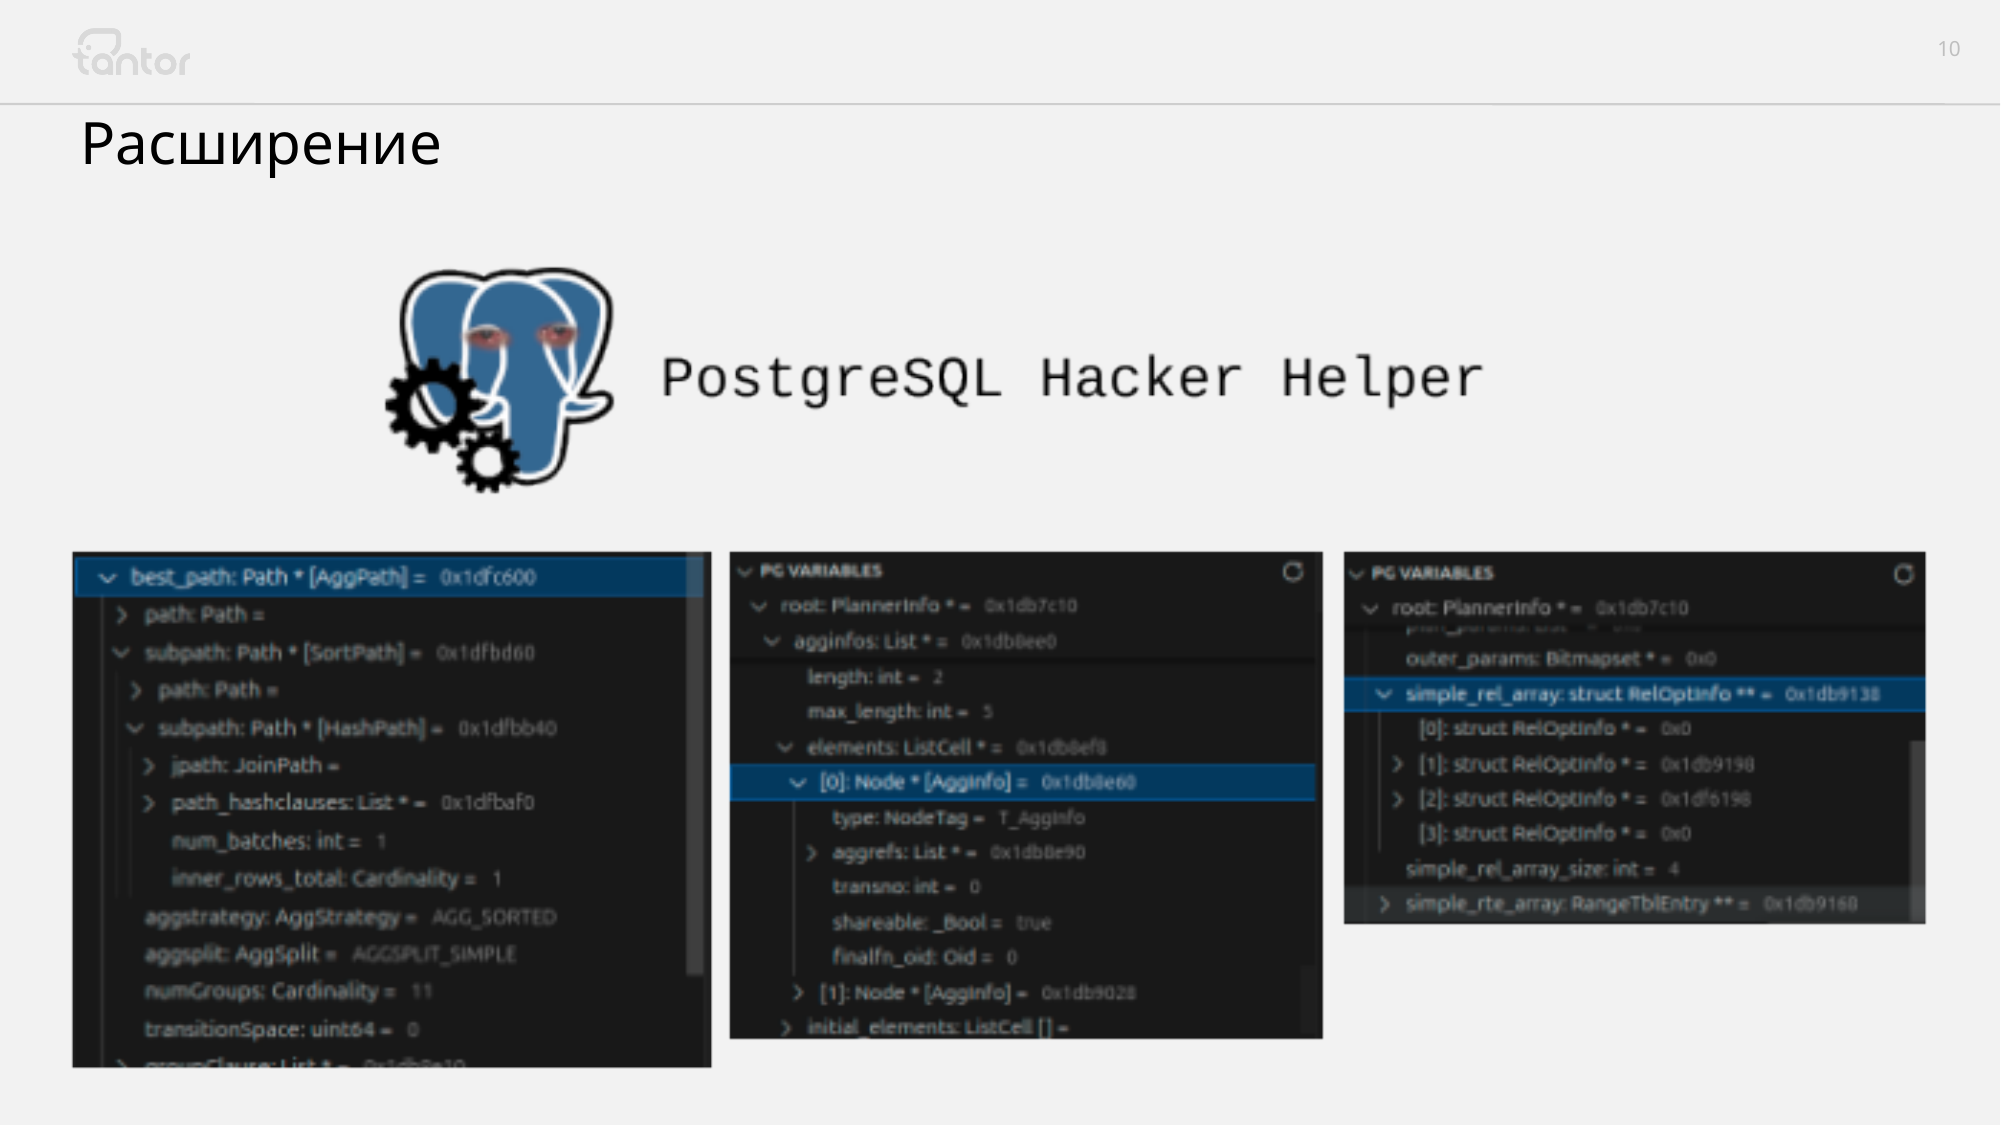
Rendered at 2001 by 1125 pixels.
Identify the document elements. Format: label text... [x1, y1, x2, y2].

picture [72, 28, 190, 75]
title Расширение [72, 106, 1927, 265]
picture [70, 265, 1930, 1072]
